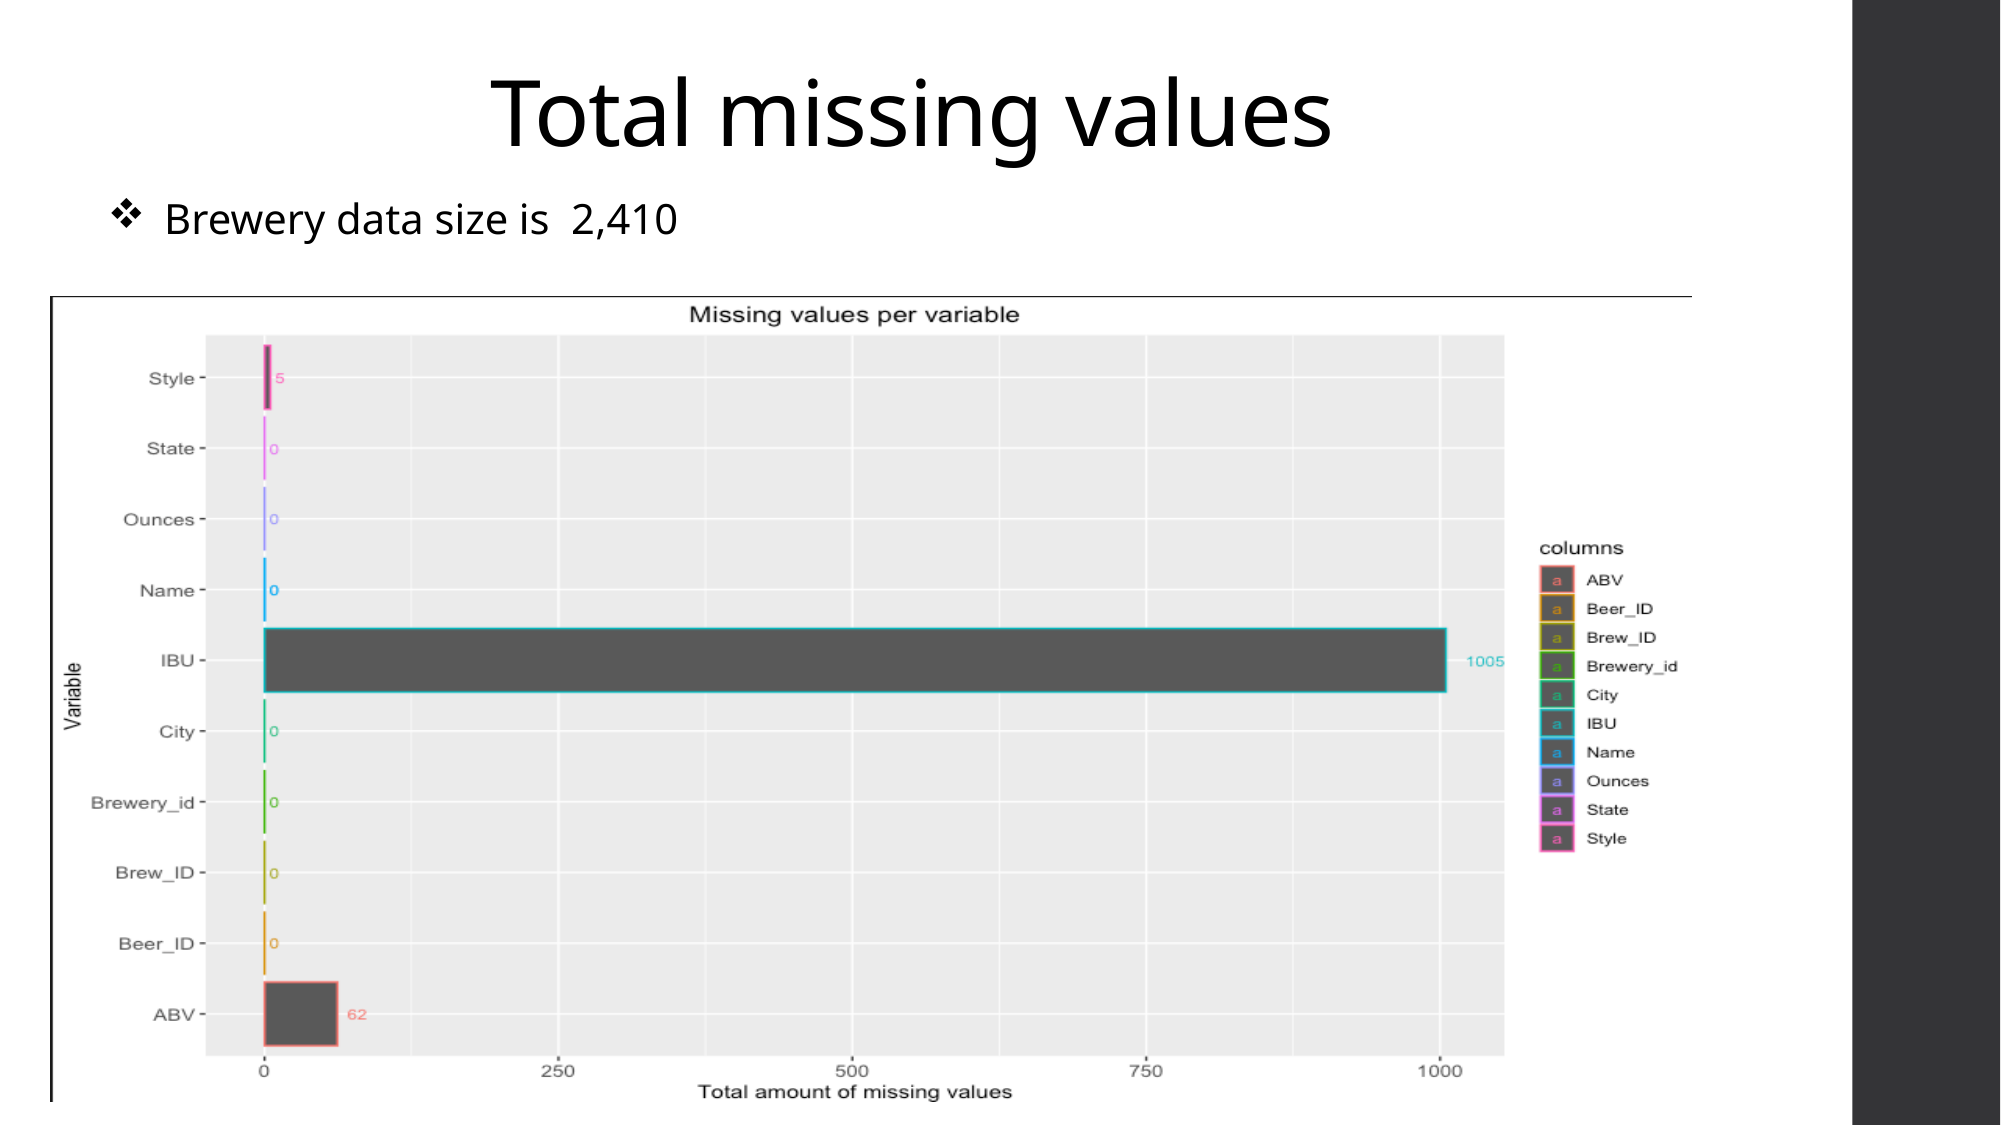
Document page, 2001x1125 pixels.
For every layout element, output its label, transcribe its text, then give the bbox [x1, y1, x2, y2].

text_box Brewery data size is 2,410 [17, 135, 1016, 401]
picture [50, 296, 1693, 1102]
title Total missing values [50, 0, 1776, 174]
